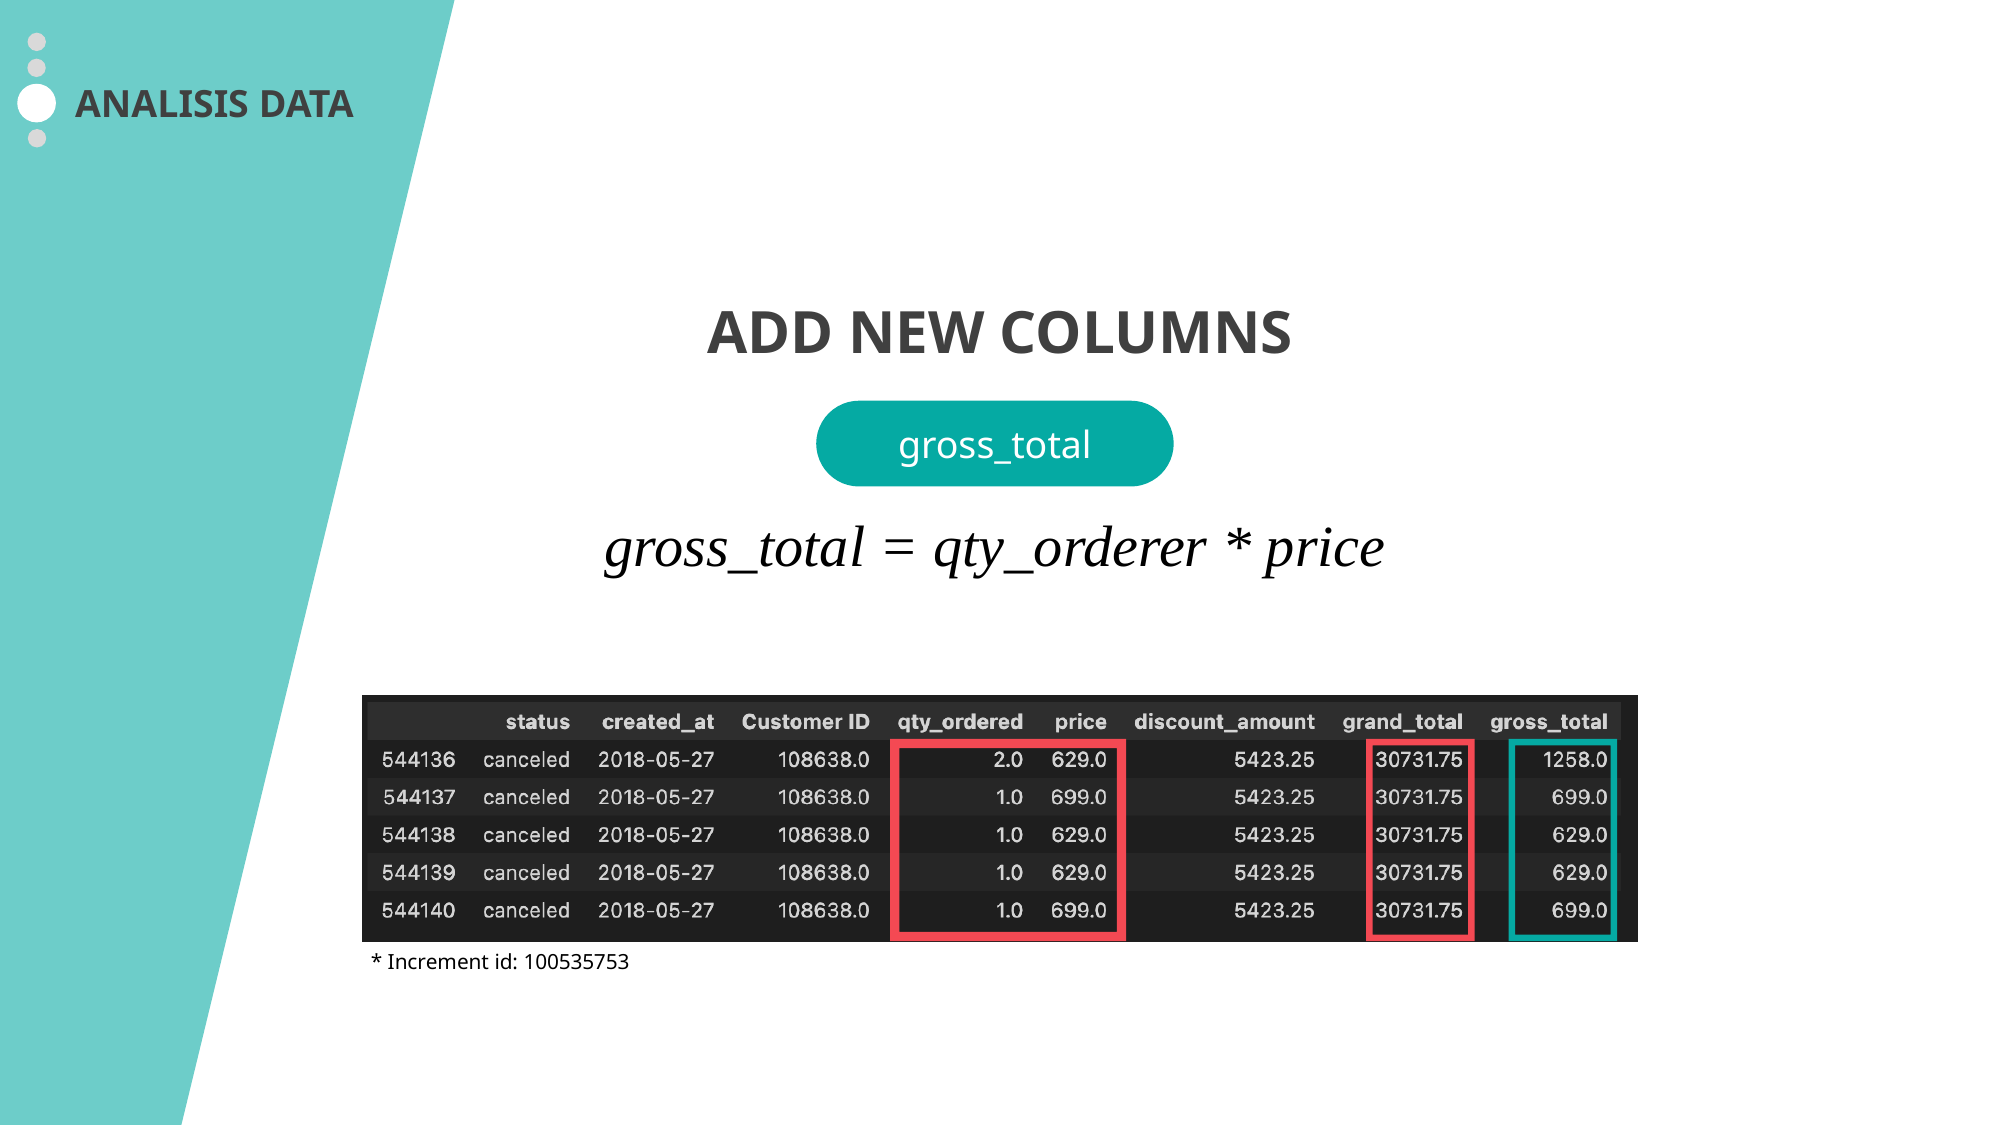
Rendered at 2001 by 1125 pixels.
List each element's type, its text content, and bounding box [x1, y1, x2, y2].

text_box gross_total = qty_orderer * price [572, 500, 1418, 586]
text_box [26, 127, 48, 149]
text_box [16, 82, 57, 124]
text_box [0, 0, 456, 1125]
text_box gross_total [815, 399, 1175, 488]
text_box [26, 57, 47, 79]
text_box ADD NEW COLUMNS [692, 288, 1308, 373]
picture [362, 695, 1638, 942]
text_box ANALISIS DATA [60, 72, 370, 133]
text_box * Increment id: 100535753 [355, 941, 645, 1006]
text_box [26, 31, 48, 53]
